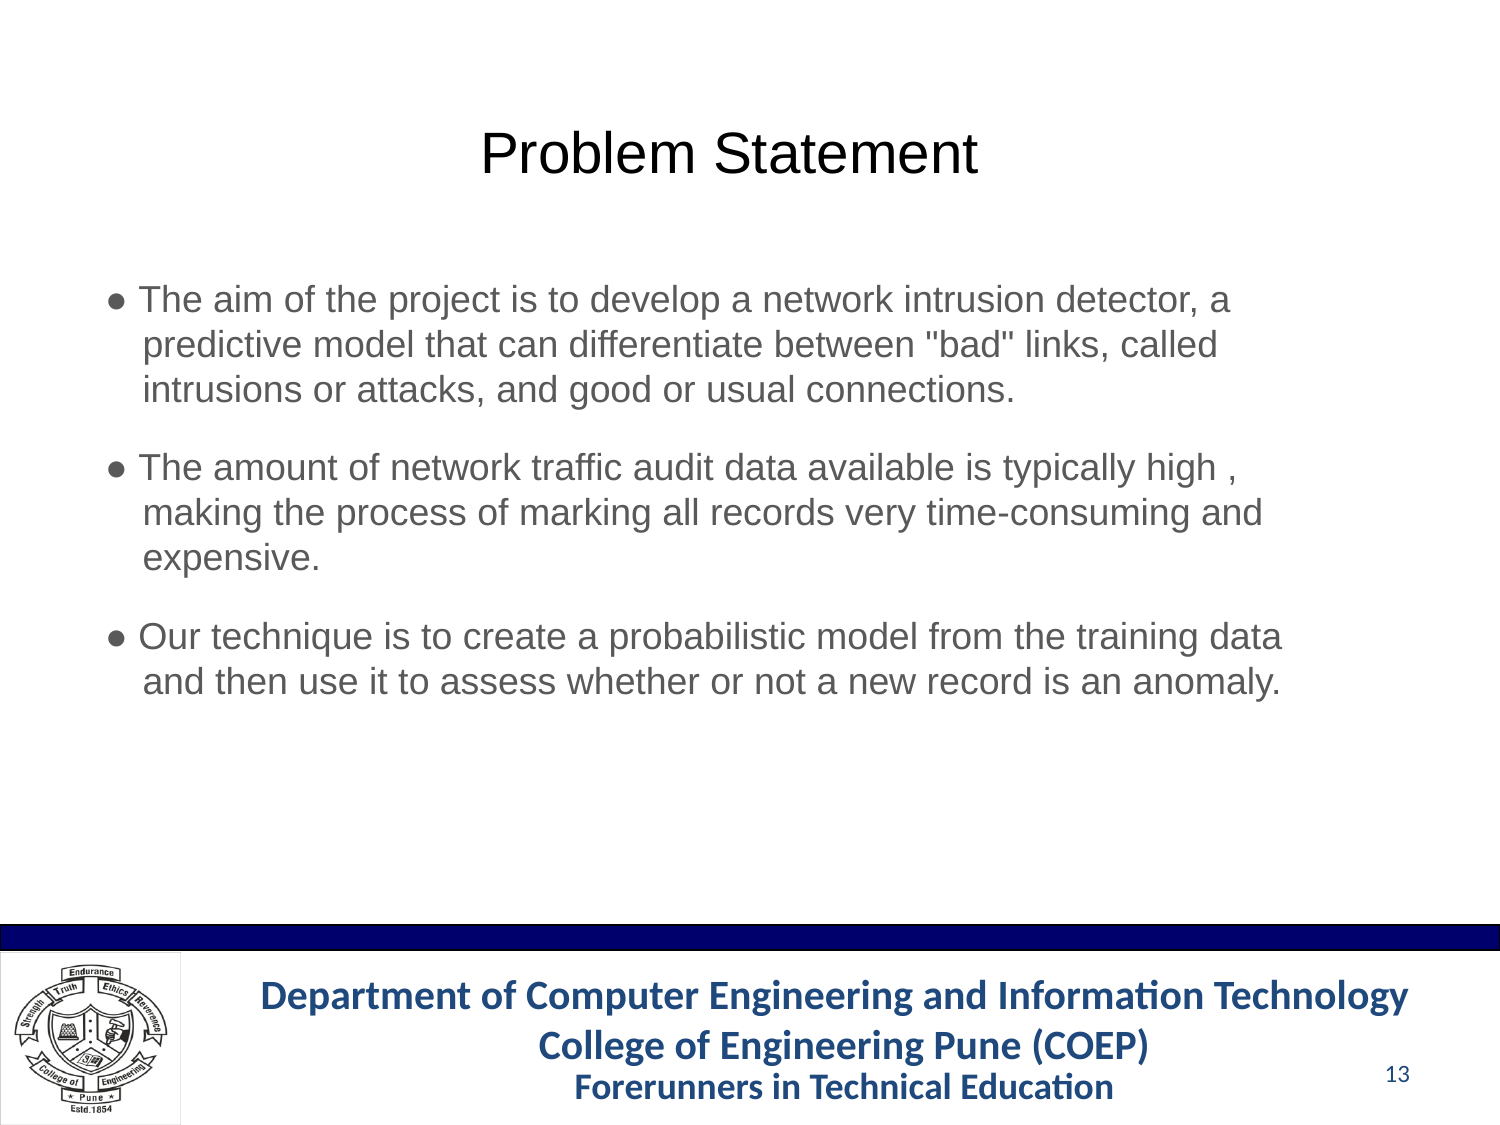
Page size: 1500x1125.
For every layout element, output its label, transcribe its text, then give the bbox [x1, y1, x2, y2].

text_box Problem Statement ● The aim of the project is to develop a network intrusion detector, a predictive model that can differentiate between "bad" links, called intrusions or attacks, and good or usual connections. ● The amount of network traffic audit data available is typically high , making the process of marking all records very time-consuming and expensive. ● Our technique is to create a probabilistic model from the training data and then use it to assess whether or not a new record is an anomaly. [90, 107, 1330, 873]
text_box Department of Computer Engineering and Information Technology College of Engineering Pune (COEP) Forerunners in Technical Education [187, 962, 1500, 1113]
text_box [0, 924, 1500, 950]
text_box ‹#› [1074, 1042, 1425, 1103]
picture [0, 951, 181, 1125]
